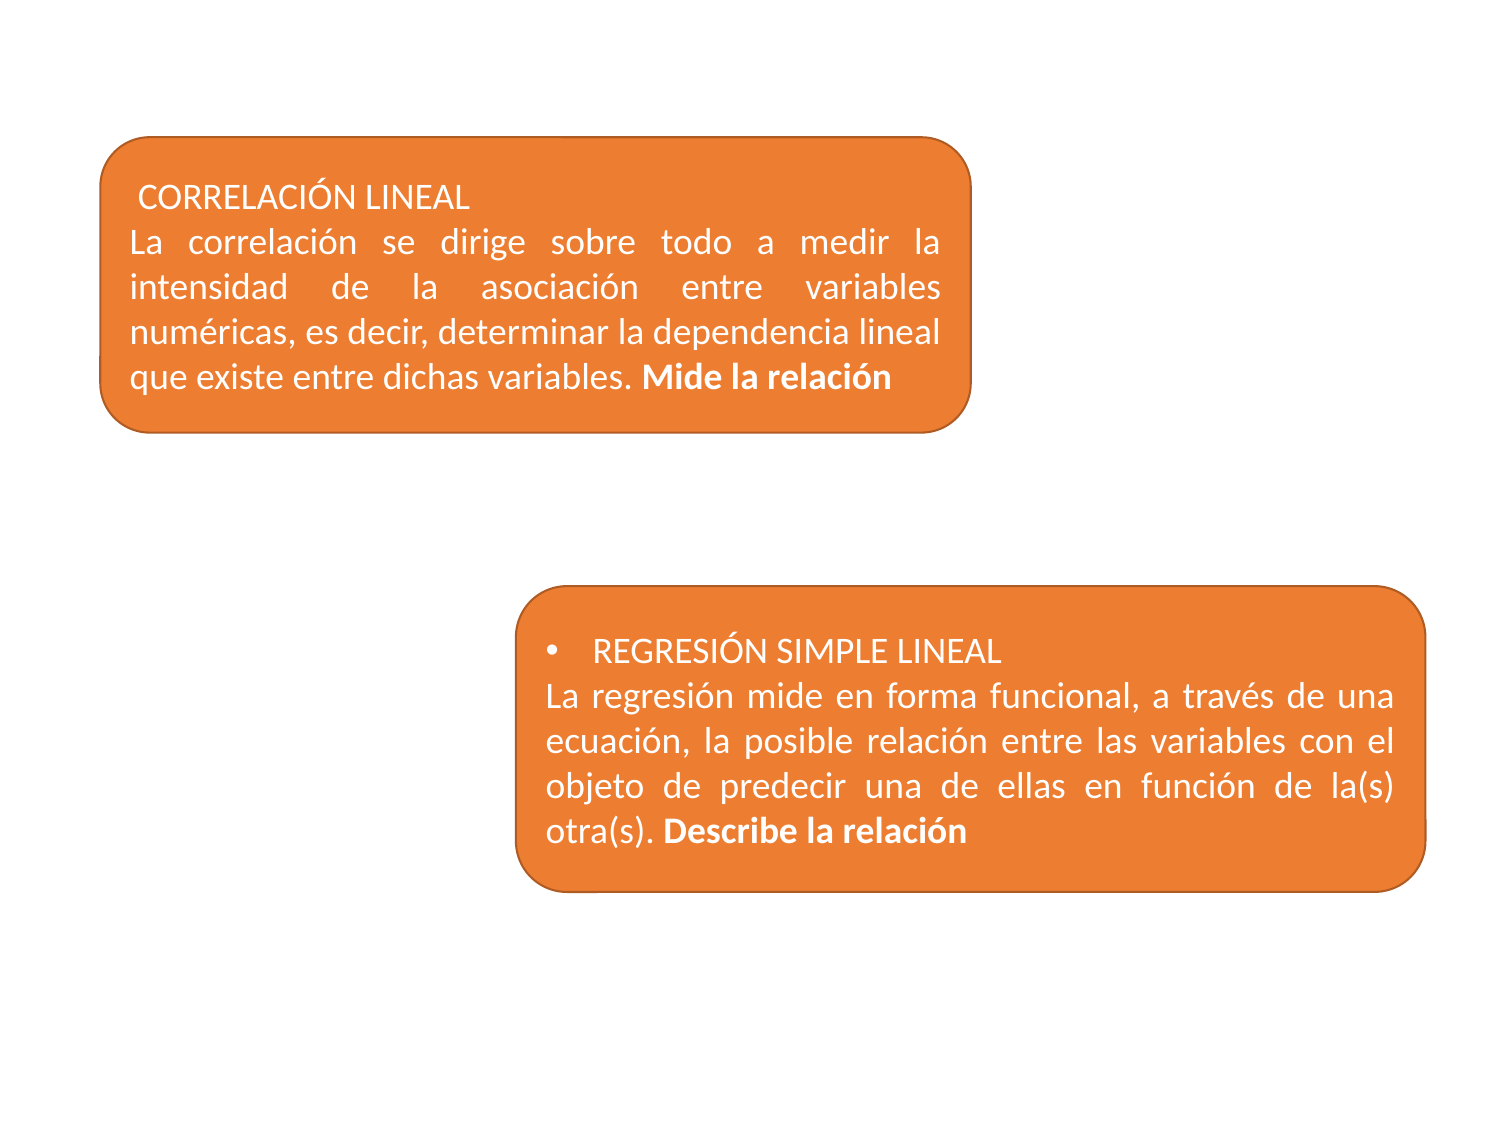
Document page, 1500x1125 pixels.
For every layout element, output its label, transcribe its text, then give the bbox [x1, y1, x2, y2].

text_box CORRELACIÓN LINEAL La correlación se dirige sobre todo a medir la intensidad de la asociación entre variables numéricas, es decir, determinar la dependencia lineal que existe entre dichas variables. Mide la relación [99, 136, 972, 434]
text_box REGRESIÓN SIMPLE LINEAL La regresión mide en forma funcional, a través de una ecuación, la posible relación entre las variables con el objeto de predecir una de ellas en función de la(s) otra(s). Describe la relación [514, 585, 1427, 894]
